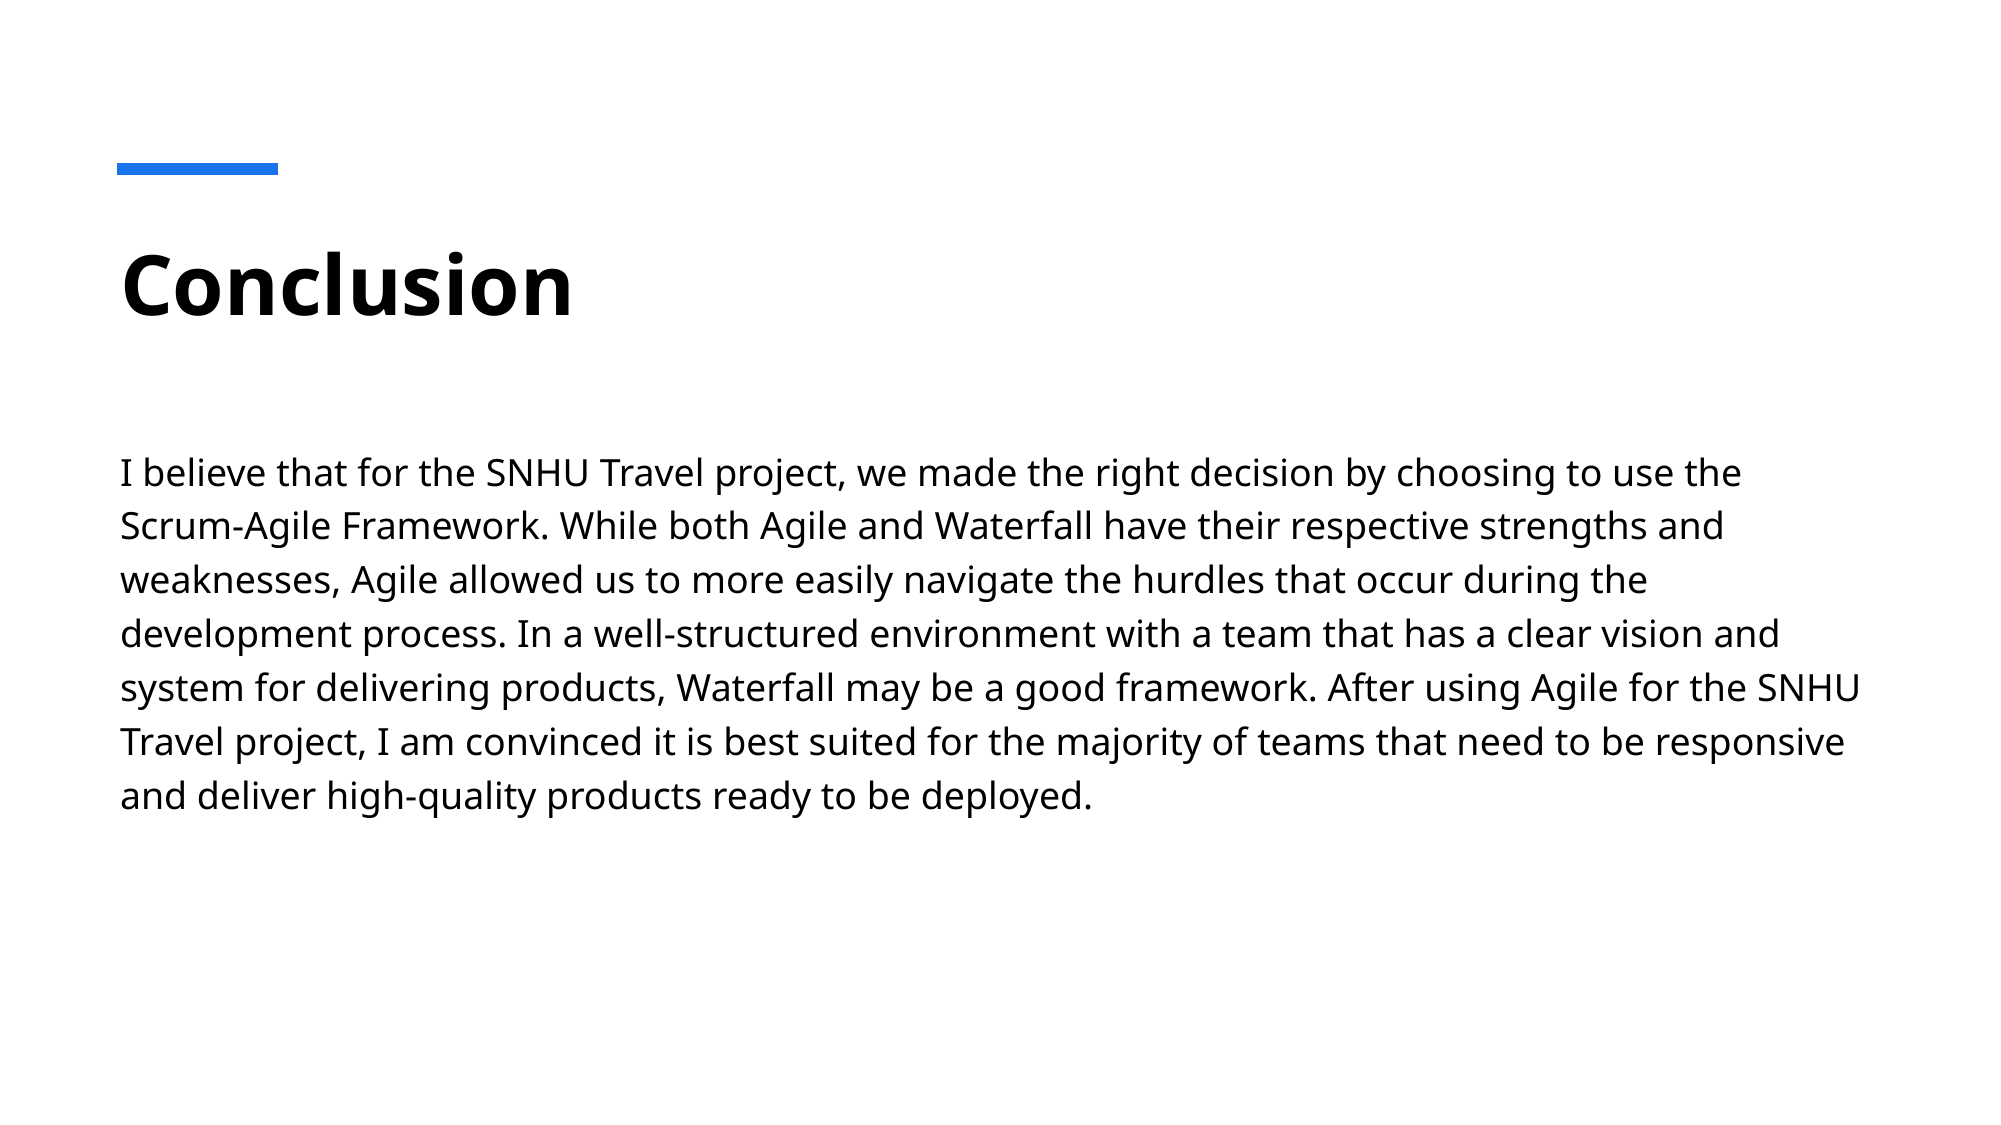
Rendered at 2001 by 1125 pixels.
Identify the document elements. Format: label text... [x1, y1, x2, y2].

title Conclusion [105, 224, 1892, 405]
list I believe that for the SNHU Travel project, we made the right decision by choosing to use the Scrum-Agile Framework. While both Agile and Waterfall have their respective strengths and weaknesses, Agile allowed us to more easily navigate the hurdles that occur during the development process. In a well-structured environment with a team that has a clear vision and system for delivering products, Waterfall may be a good framework. After using Agile for the SNHU Travel project, I am convinced it is best suited for the majority of teams that need to be responsive and deliver high-quality products ready to be deployed. [105, 431, 1892, 1017]
